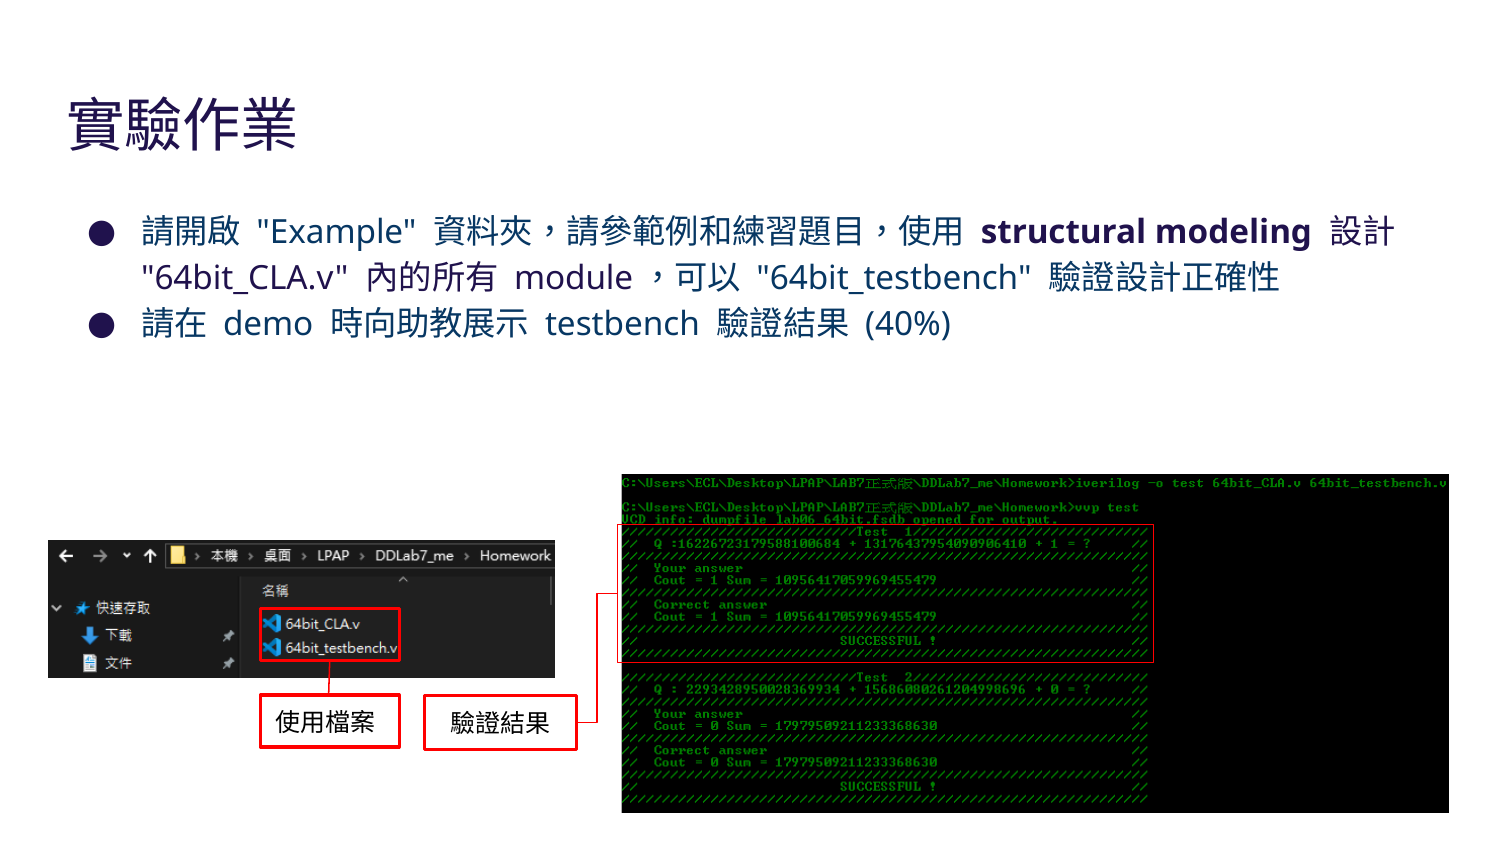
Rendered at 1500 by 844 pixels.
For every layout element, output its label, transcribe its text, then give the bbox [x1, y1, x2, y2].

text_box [423, 593, 618, 750]
picture [621, 474, 1450, 814]
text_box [48, 539, 556, 748]
title 實驗作業 [51, 72, 1449, 167]
list 請開啟 "Example" 資料夾，請參範例和練習題目，使用 structural modeling 設計 "64bit_CLA.v" 內的所有 module，可以 "64bit_testbench" 驗證設計正確性 請在 demo 時向助教展示 testbench 驗證結果 (40%) [51, 189, 1449, 592]
